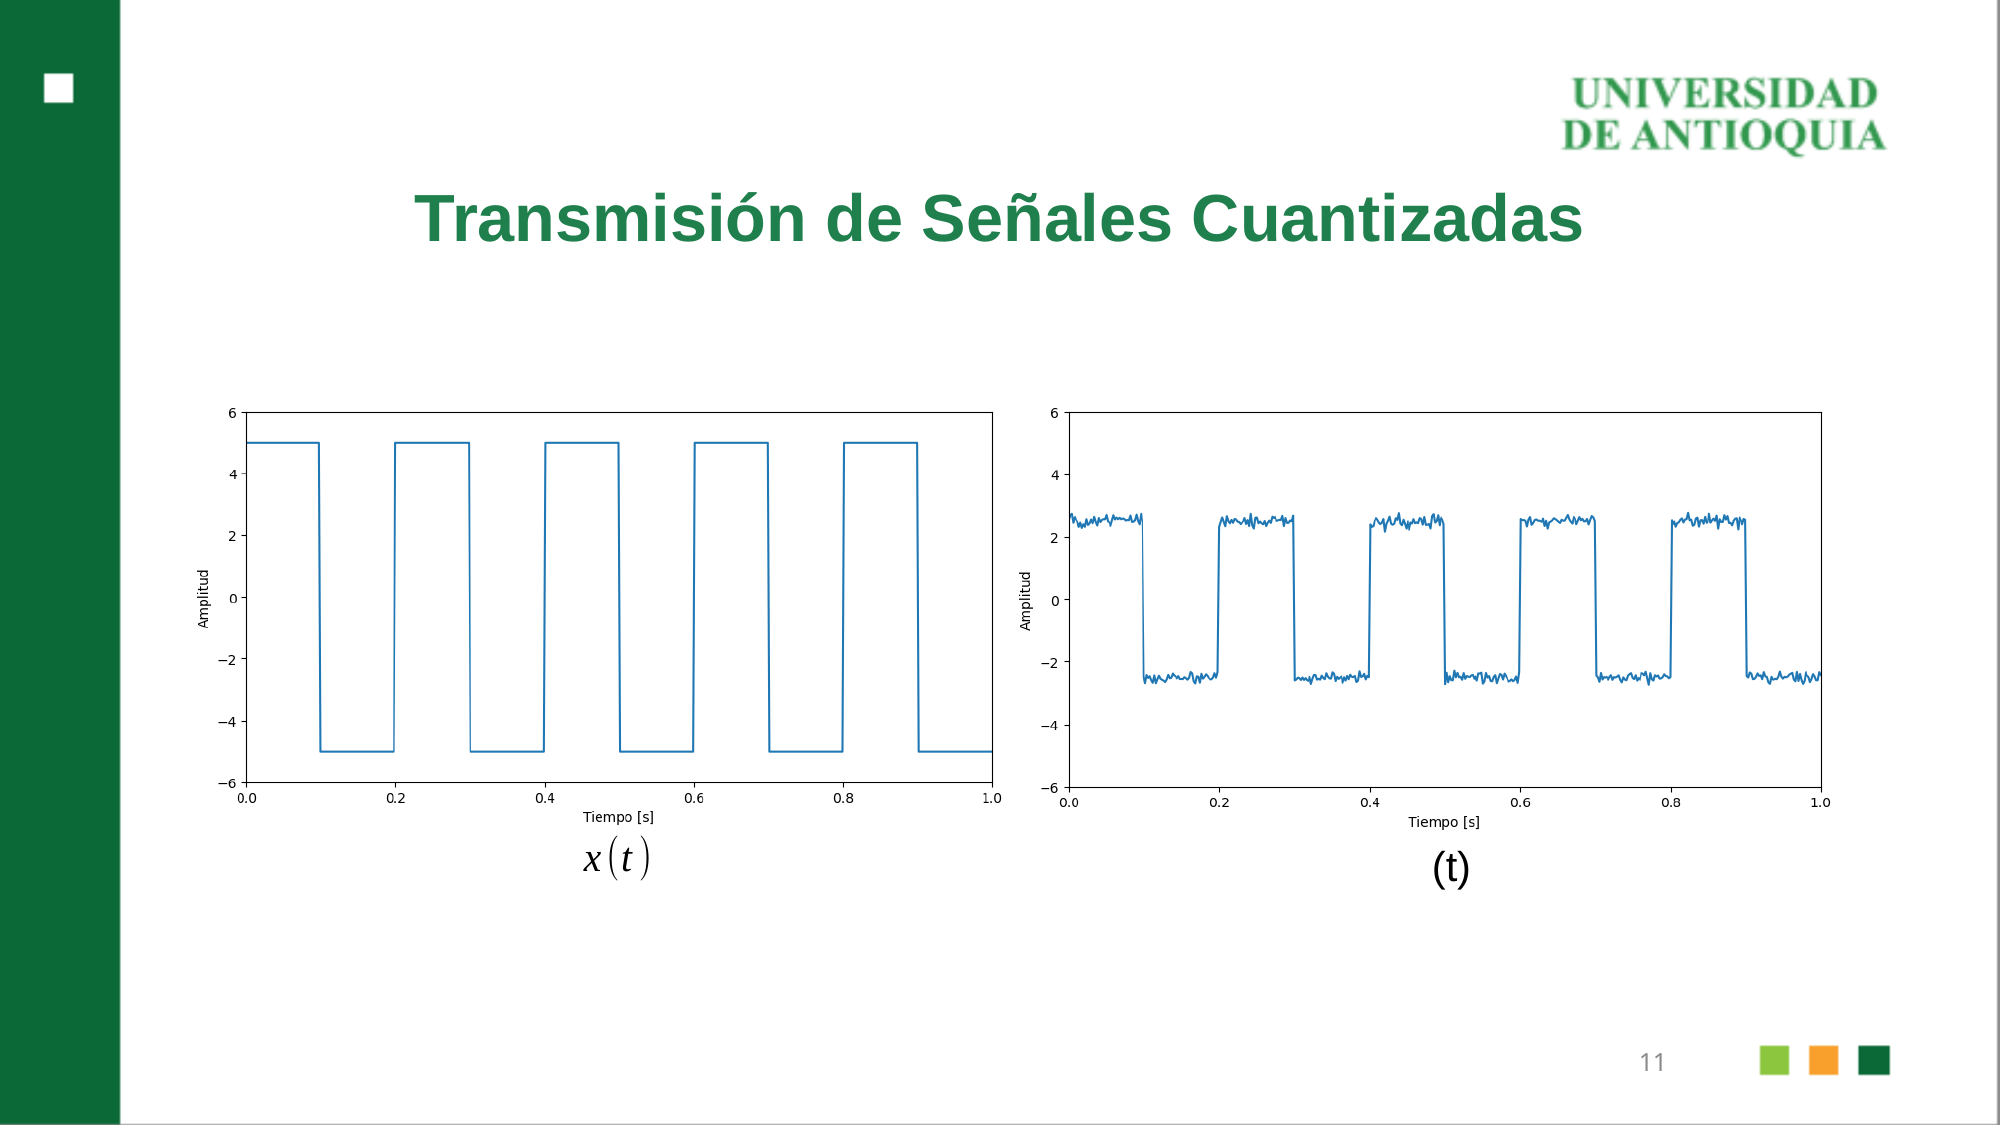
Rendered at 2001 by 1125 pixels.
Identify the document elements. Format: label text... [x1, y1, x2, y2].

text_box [188, 397, 1010, 884]
text_box 11 [1623, 1033, 1840, 1093]
text_box Transmisión de Señales Cuantizadas [328, 167, 1672, 263]
picture [0, 0, 2000, 1125]
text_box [1010, 397, 1840, 924]
